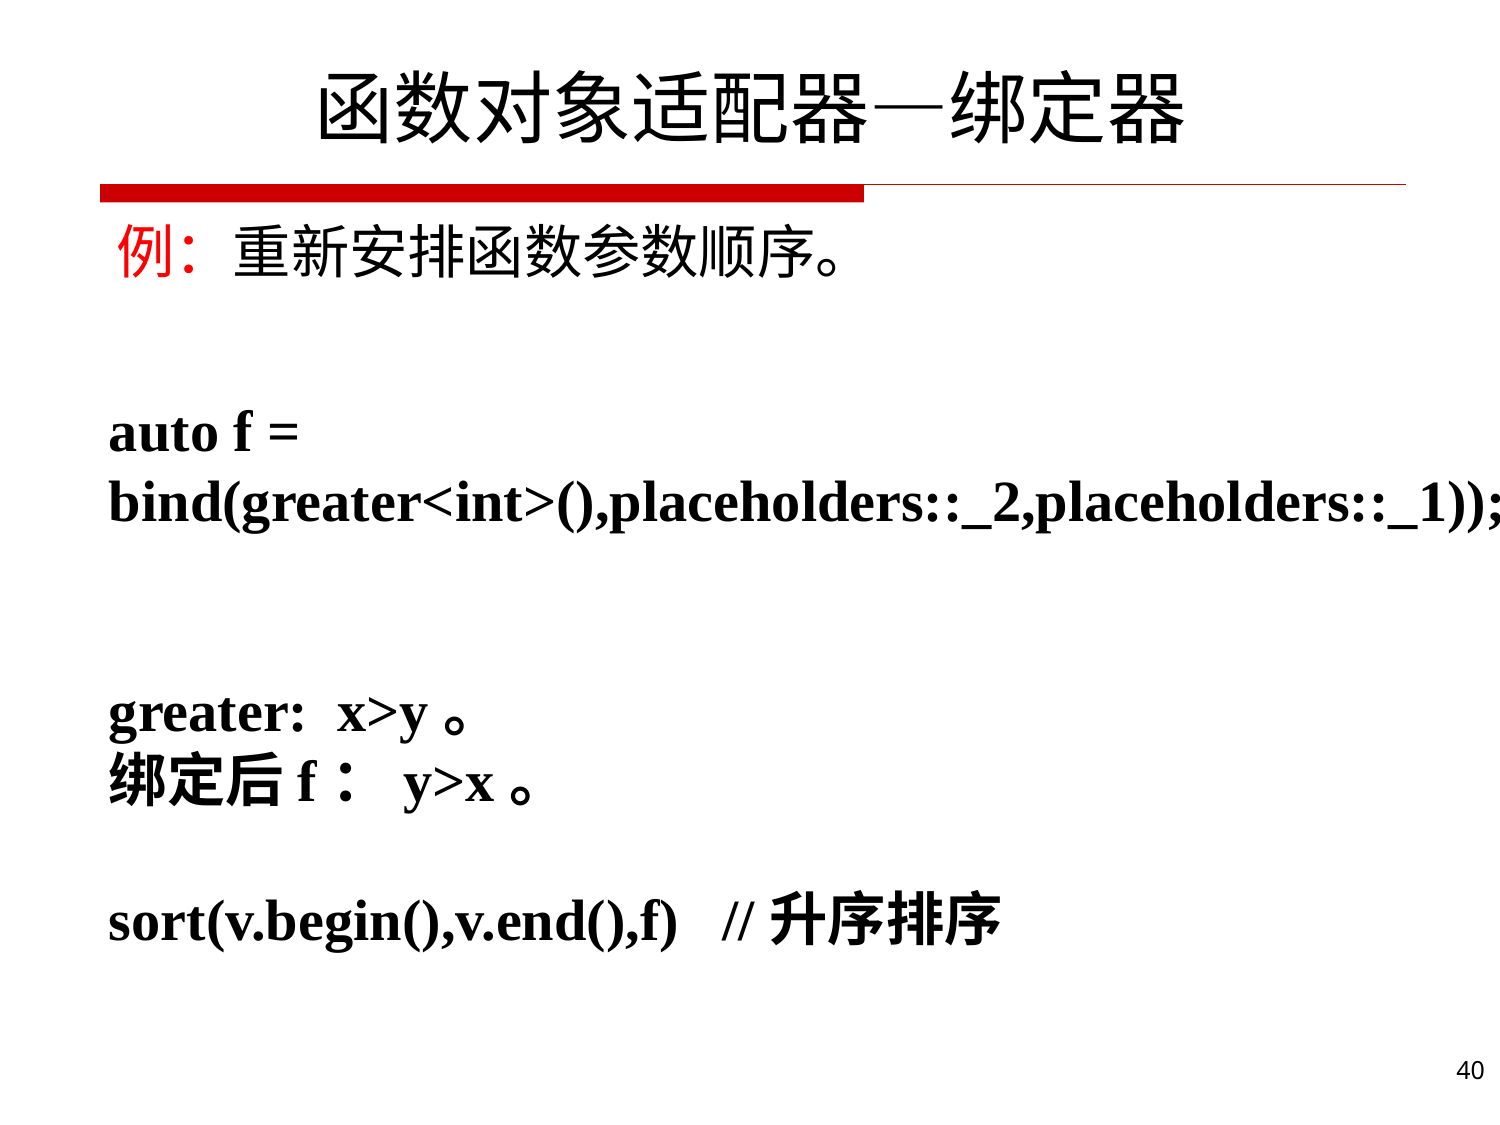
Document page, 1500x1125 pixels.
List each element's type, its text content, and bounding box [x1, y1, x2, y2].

text_box auto f = bind(greater<int>(),placeholders::_2,placeholders::_1)); greater: x>y。 绑定后f：y>x。 sort(v.begin(),v.end(),f) //升序排序 [94, 385, 1500, 1030]
text_box 例：重新安排函数参数顺序。 [101, 207, 1459, 319]
footer 40 [1179, 1046, 1500, 1125]
title 函数对象适配器—绑定器 [94, 50, 1407, 161]
